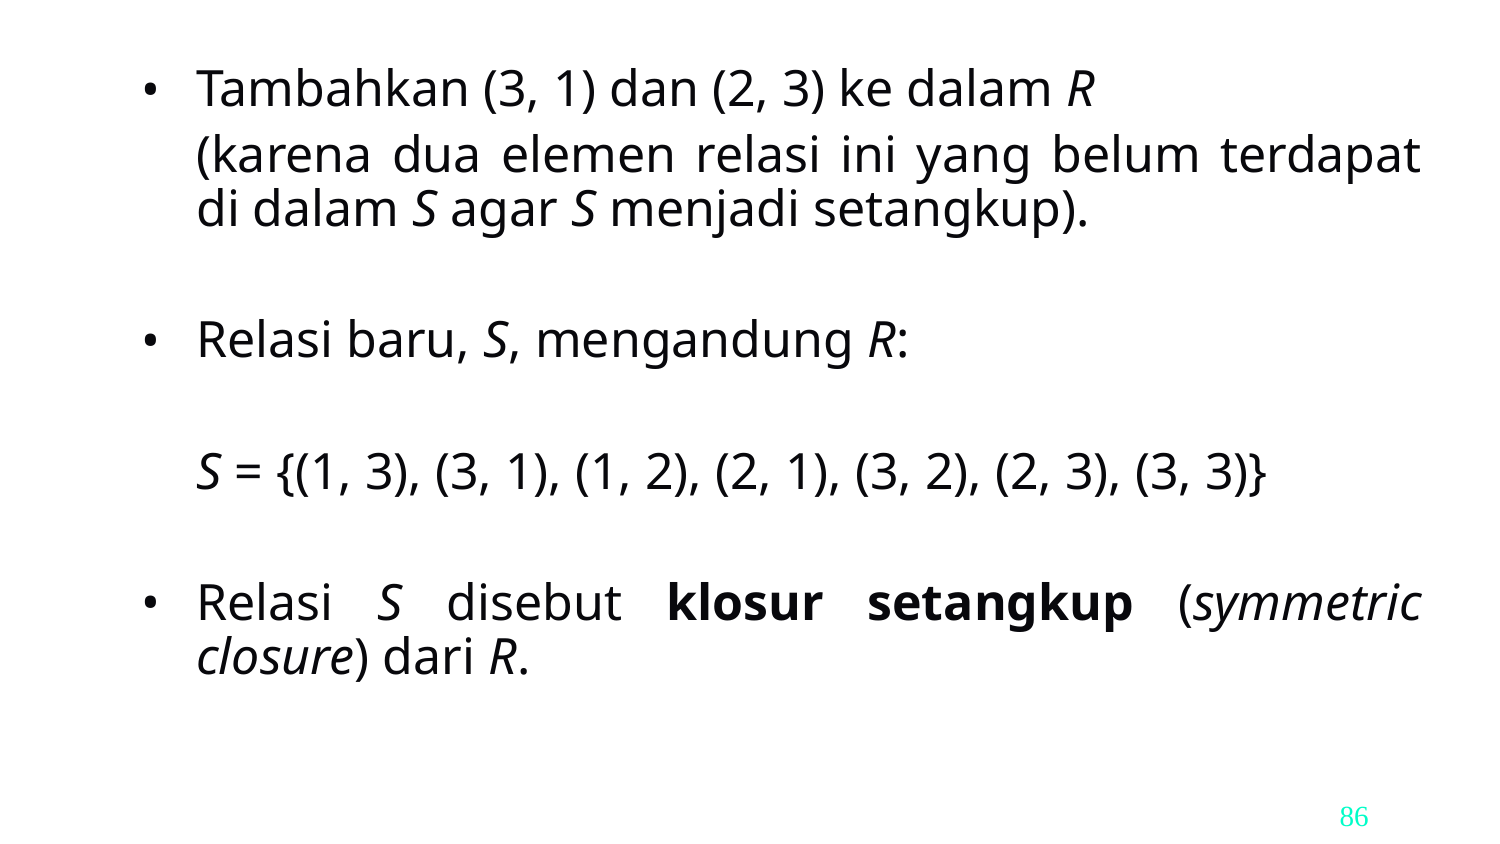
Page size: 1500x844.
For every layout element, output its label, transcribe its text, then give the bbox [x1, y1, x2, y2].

text_box 86 [1071, 783, 1385, 840]
list Tambahkan (3, 1) dan (2, 3) ke dalam R (karena dua elemen relasi ini yang belum terdapat di dalam S agar S menjadi setangkup). Relasi baru, S, mengandung R: S = {(1, 3), (3, 1), (1, 2), (2, 1), (3, 2), (2, 3), (3, 3)} Relasi S disebut klosur setangkup (symmetric closure) dari R. [125, 56, 1438, 751]
